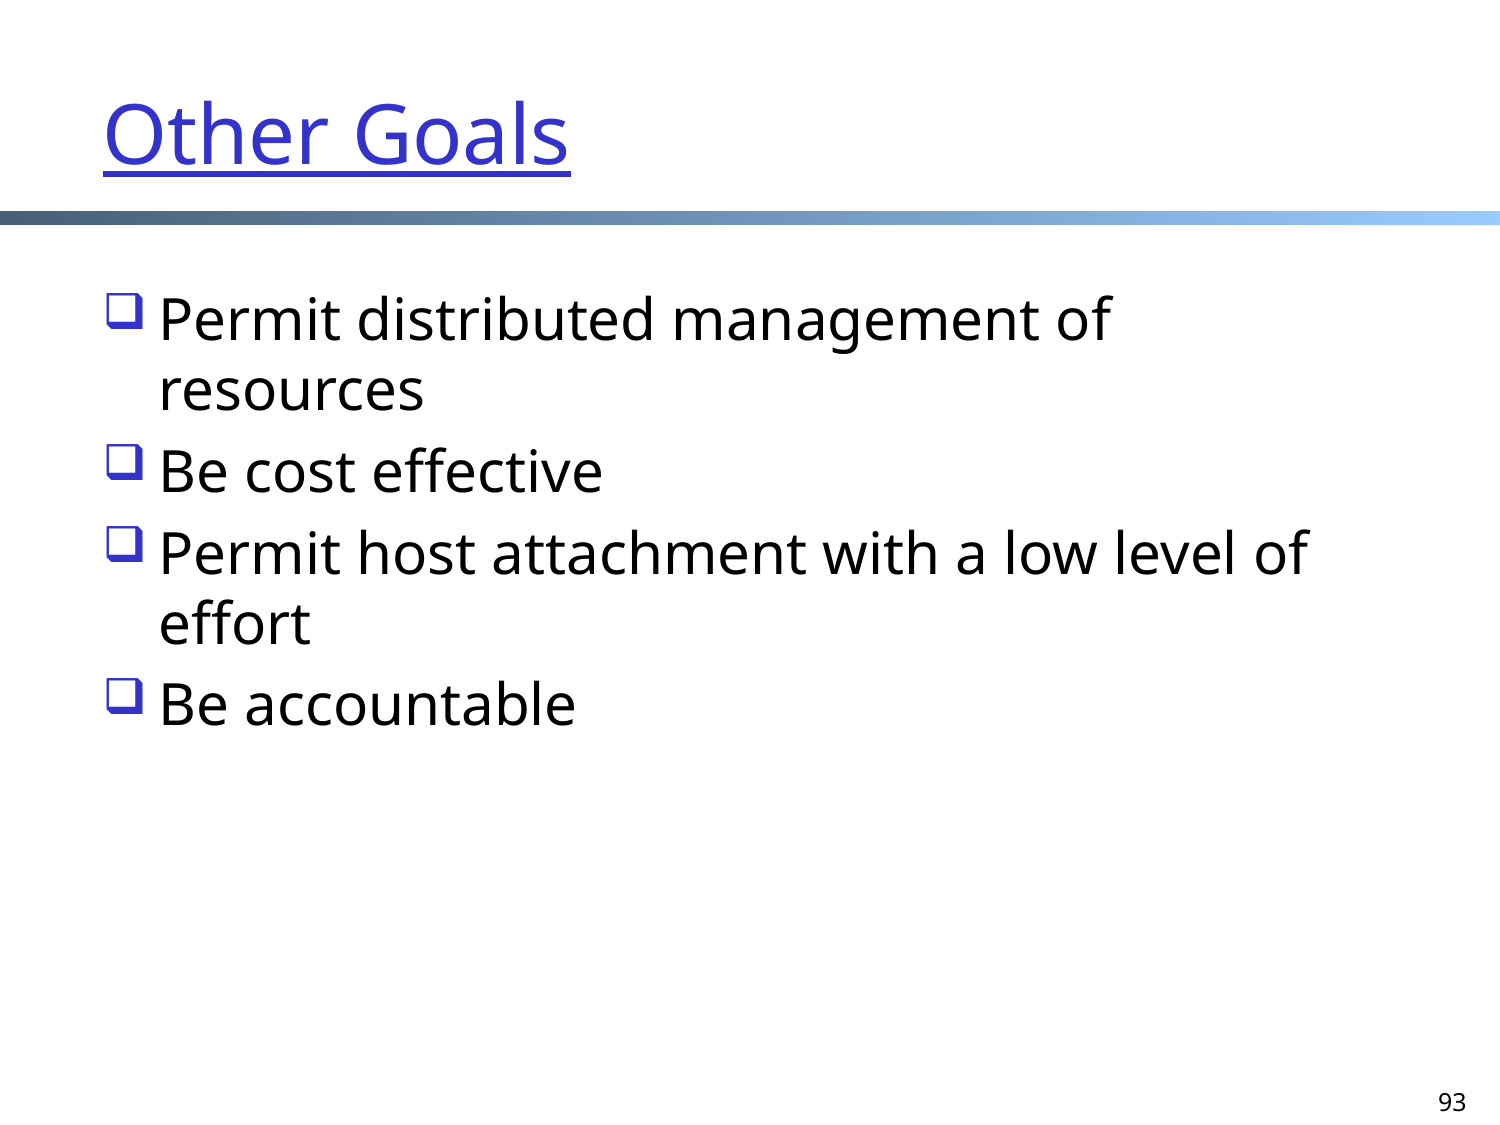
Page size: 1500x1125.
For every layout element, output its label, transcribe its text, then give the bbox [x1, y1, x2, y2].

title Other Goals [87, 37, 1363, 225]
text_box R [1424, 212, 1428, 224]
slide_number 93 [1406, 1078, 1482, 1125]
list Permit distributed management of resources Be cost effective Permit host attachment with a low level of effort Be accountable [87, 275, 1400, 1013]
